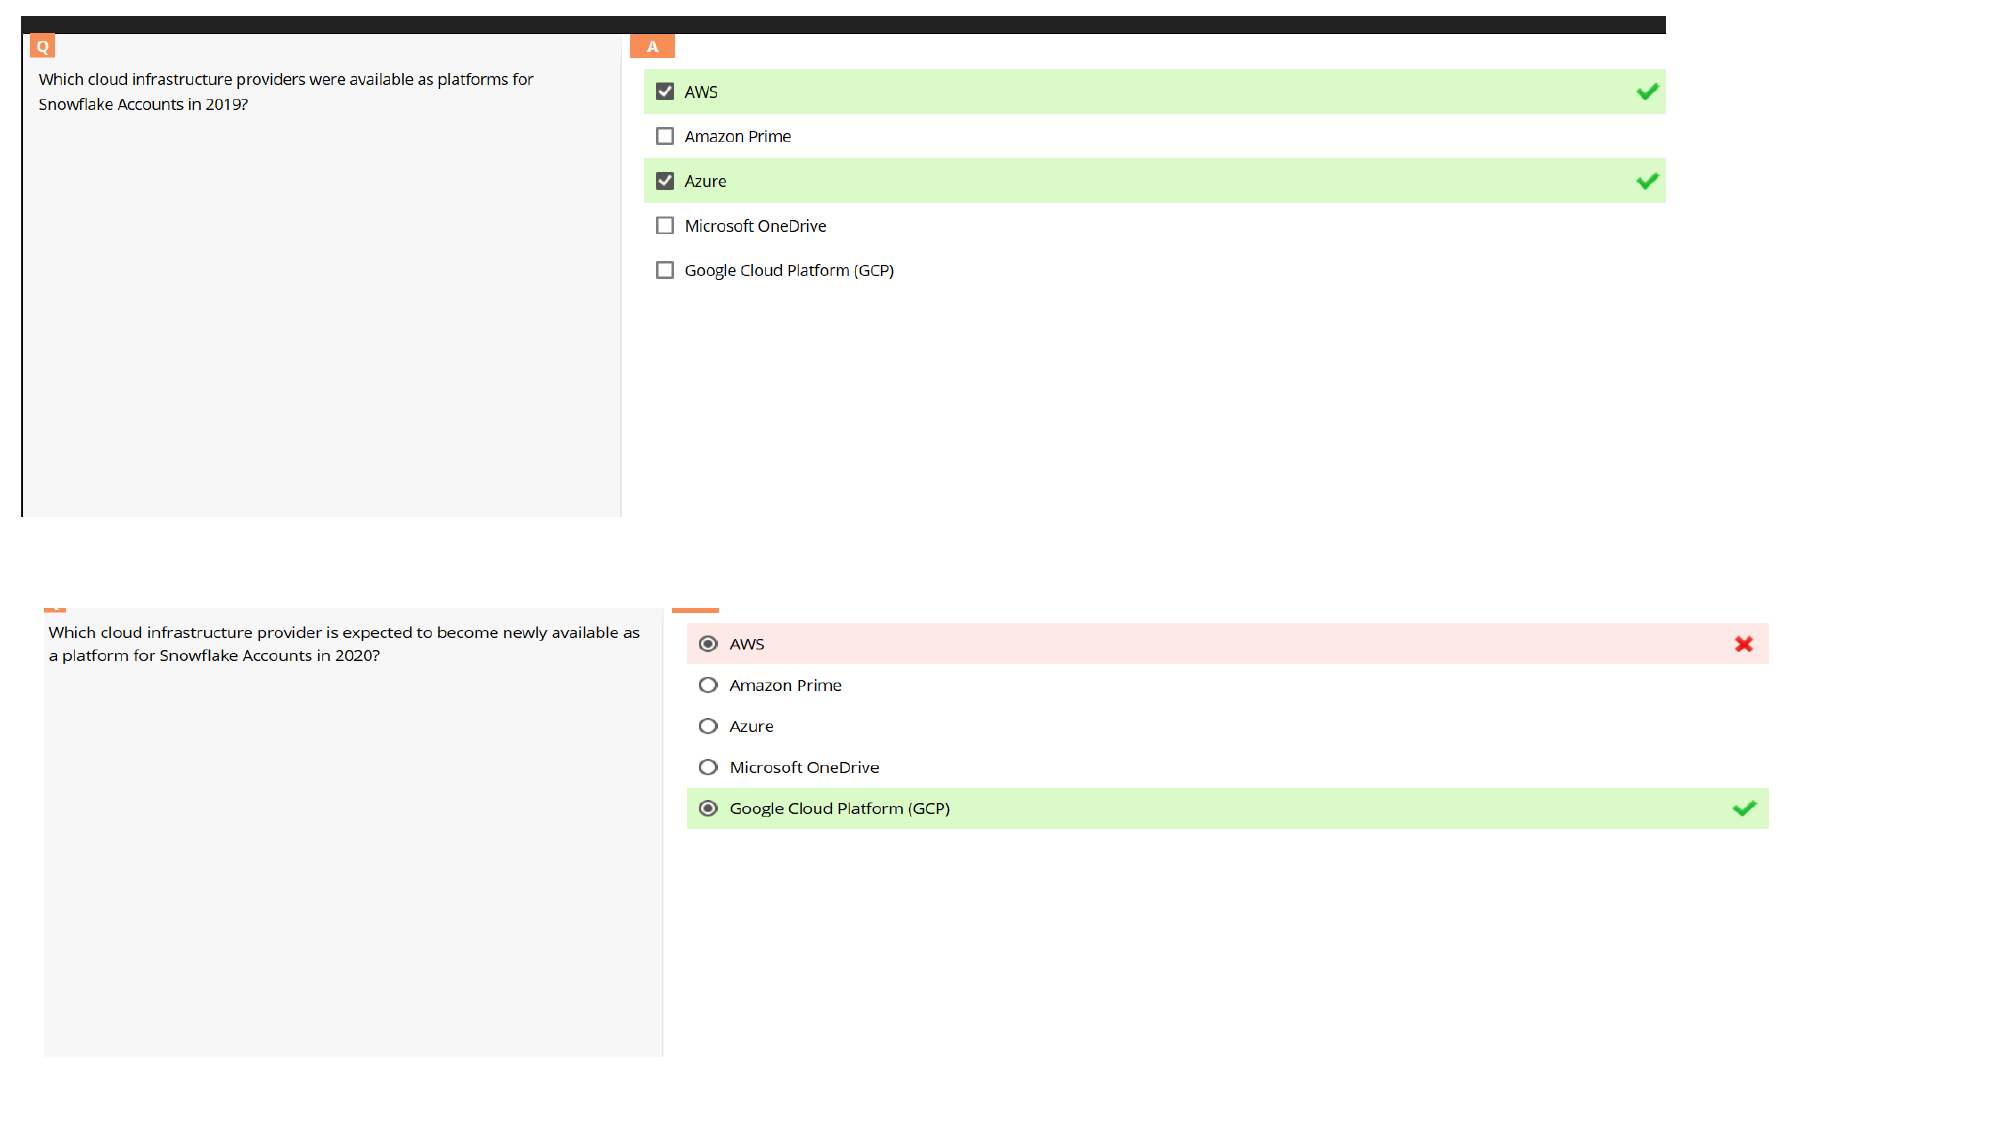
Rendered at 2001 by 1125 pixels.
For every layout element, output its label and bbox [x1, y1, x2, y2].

picture [21, 16, 1666, 517]
picture [44, 608, 1778, 1057]
